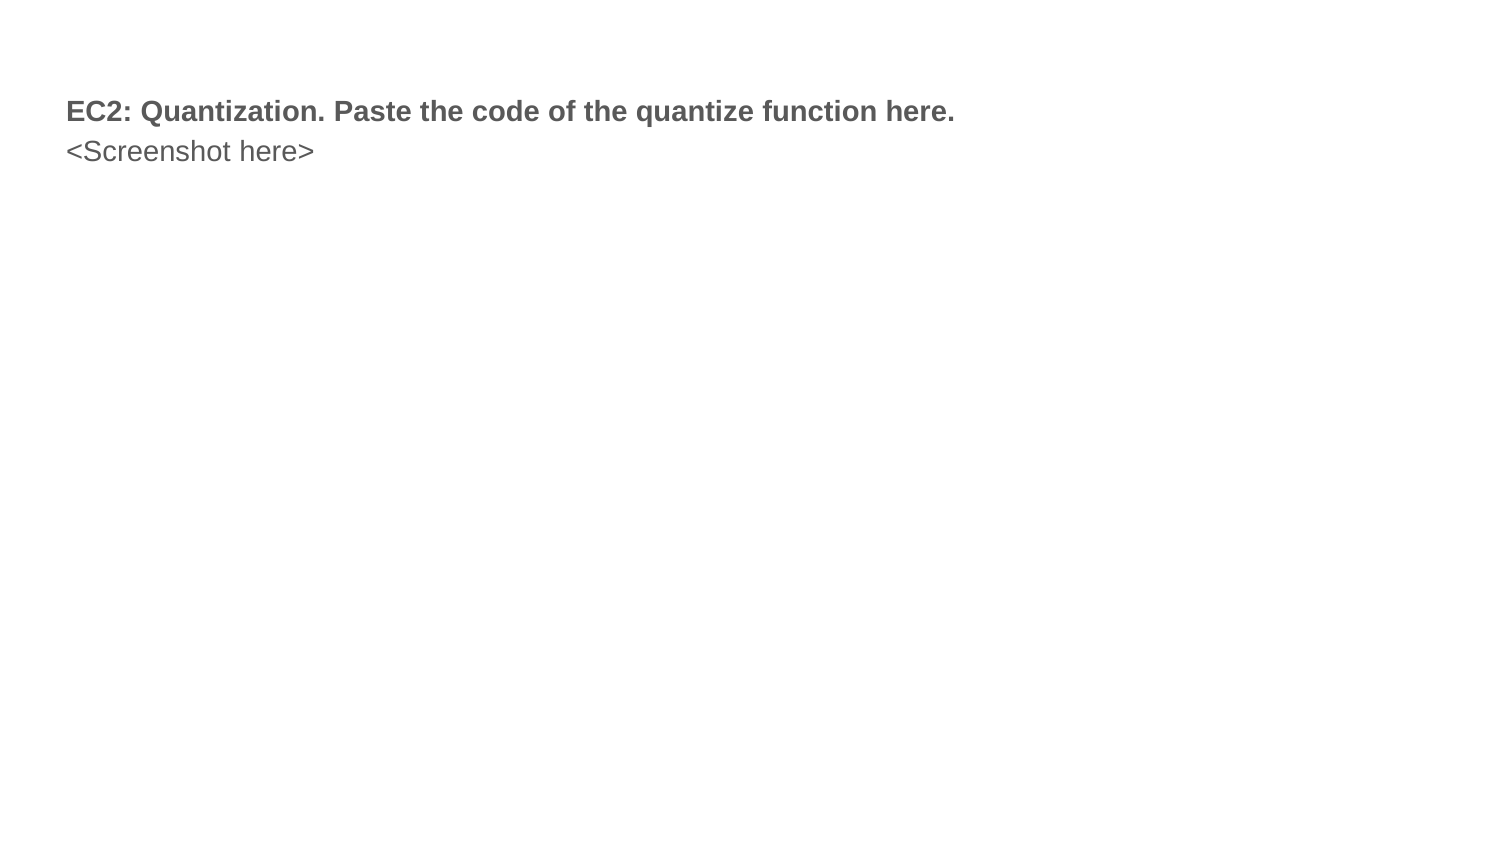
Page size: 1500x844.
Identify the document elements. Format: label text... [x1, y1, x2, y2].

list EC2: Quantization. Paste the code of the quantize function here. <Screenshot here> [51, 71, 1422, 750]
